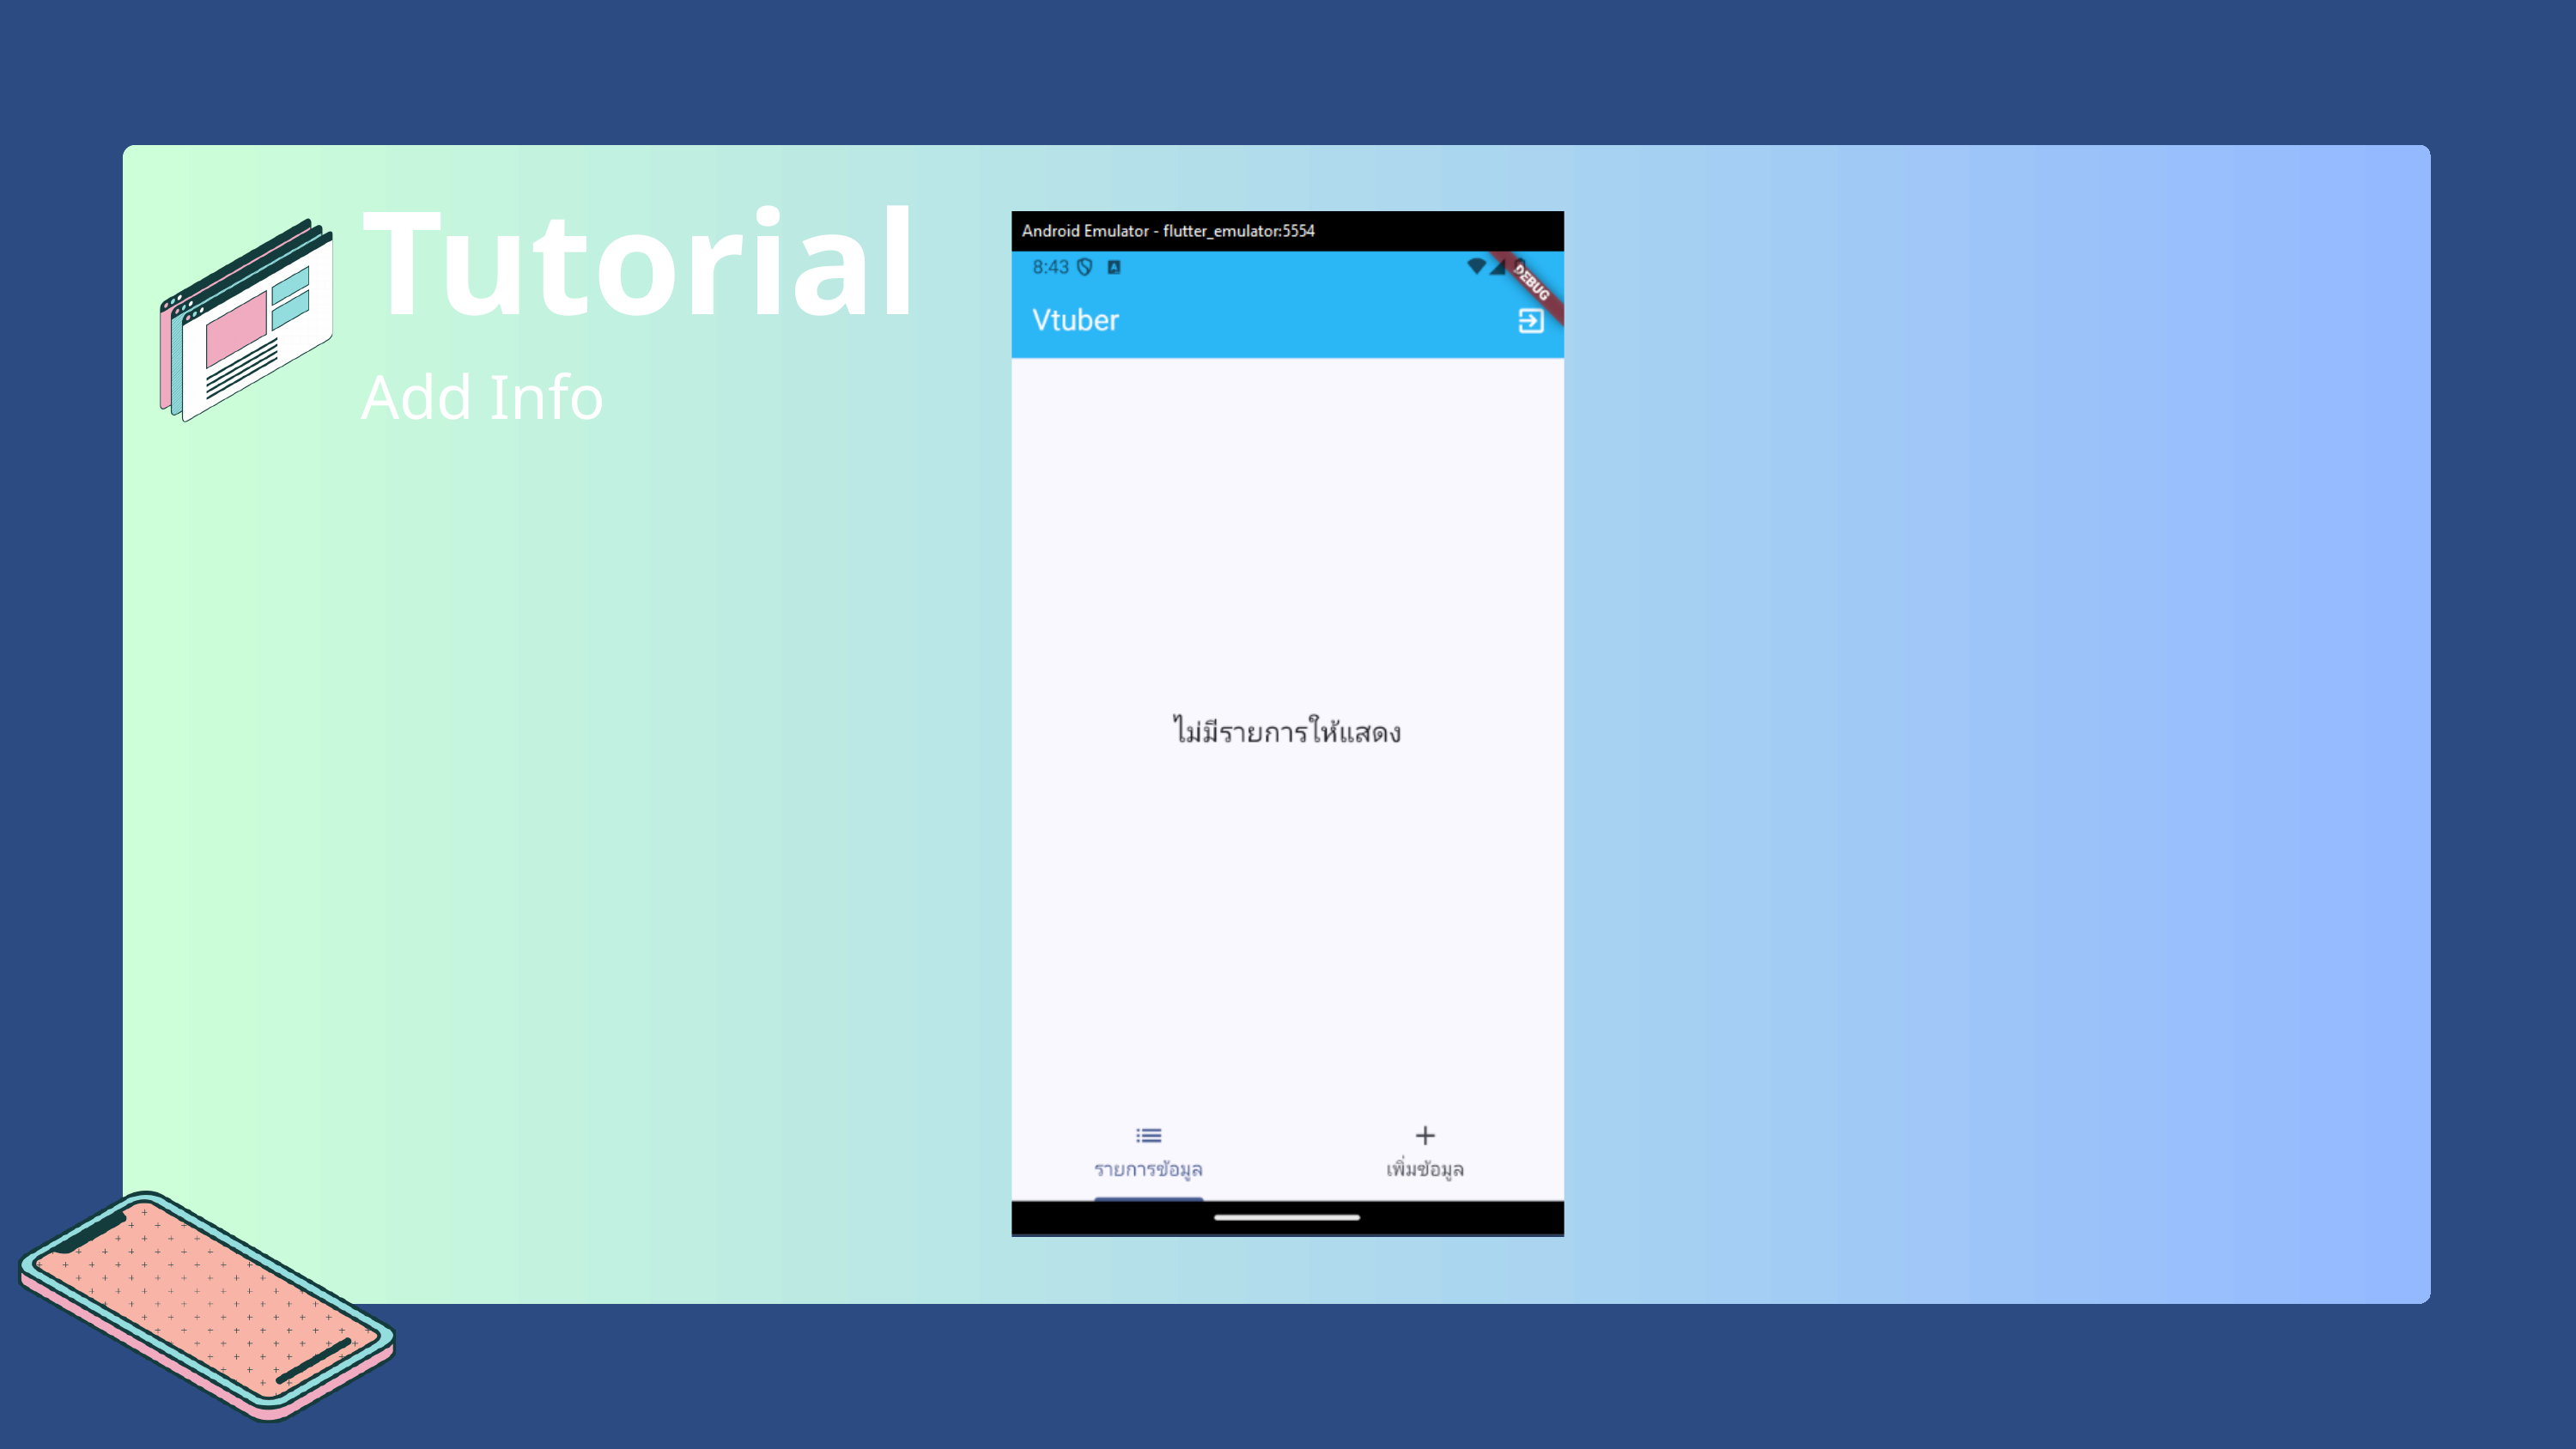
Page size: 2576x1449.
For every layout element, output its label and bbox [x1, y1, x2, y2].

text_box [122, 144, 2432, 1304]
text_box [360, 182, 1083, 427]
text_box [17, 1191, 397, 1423]
